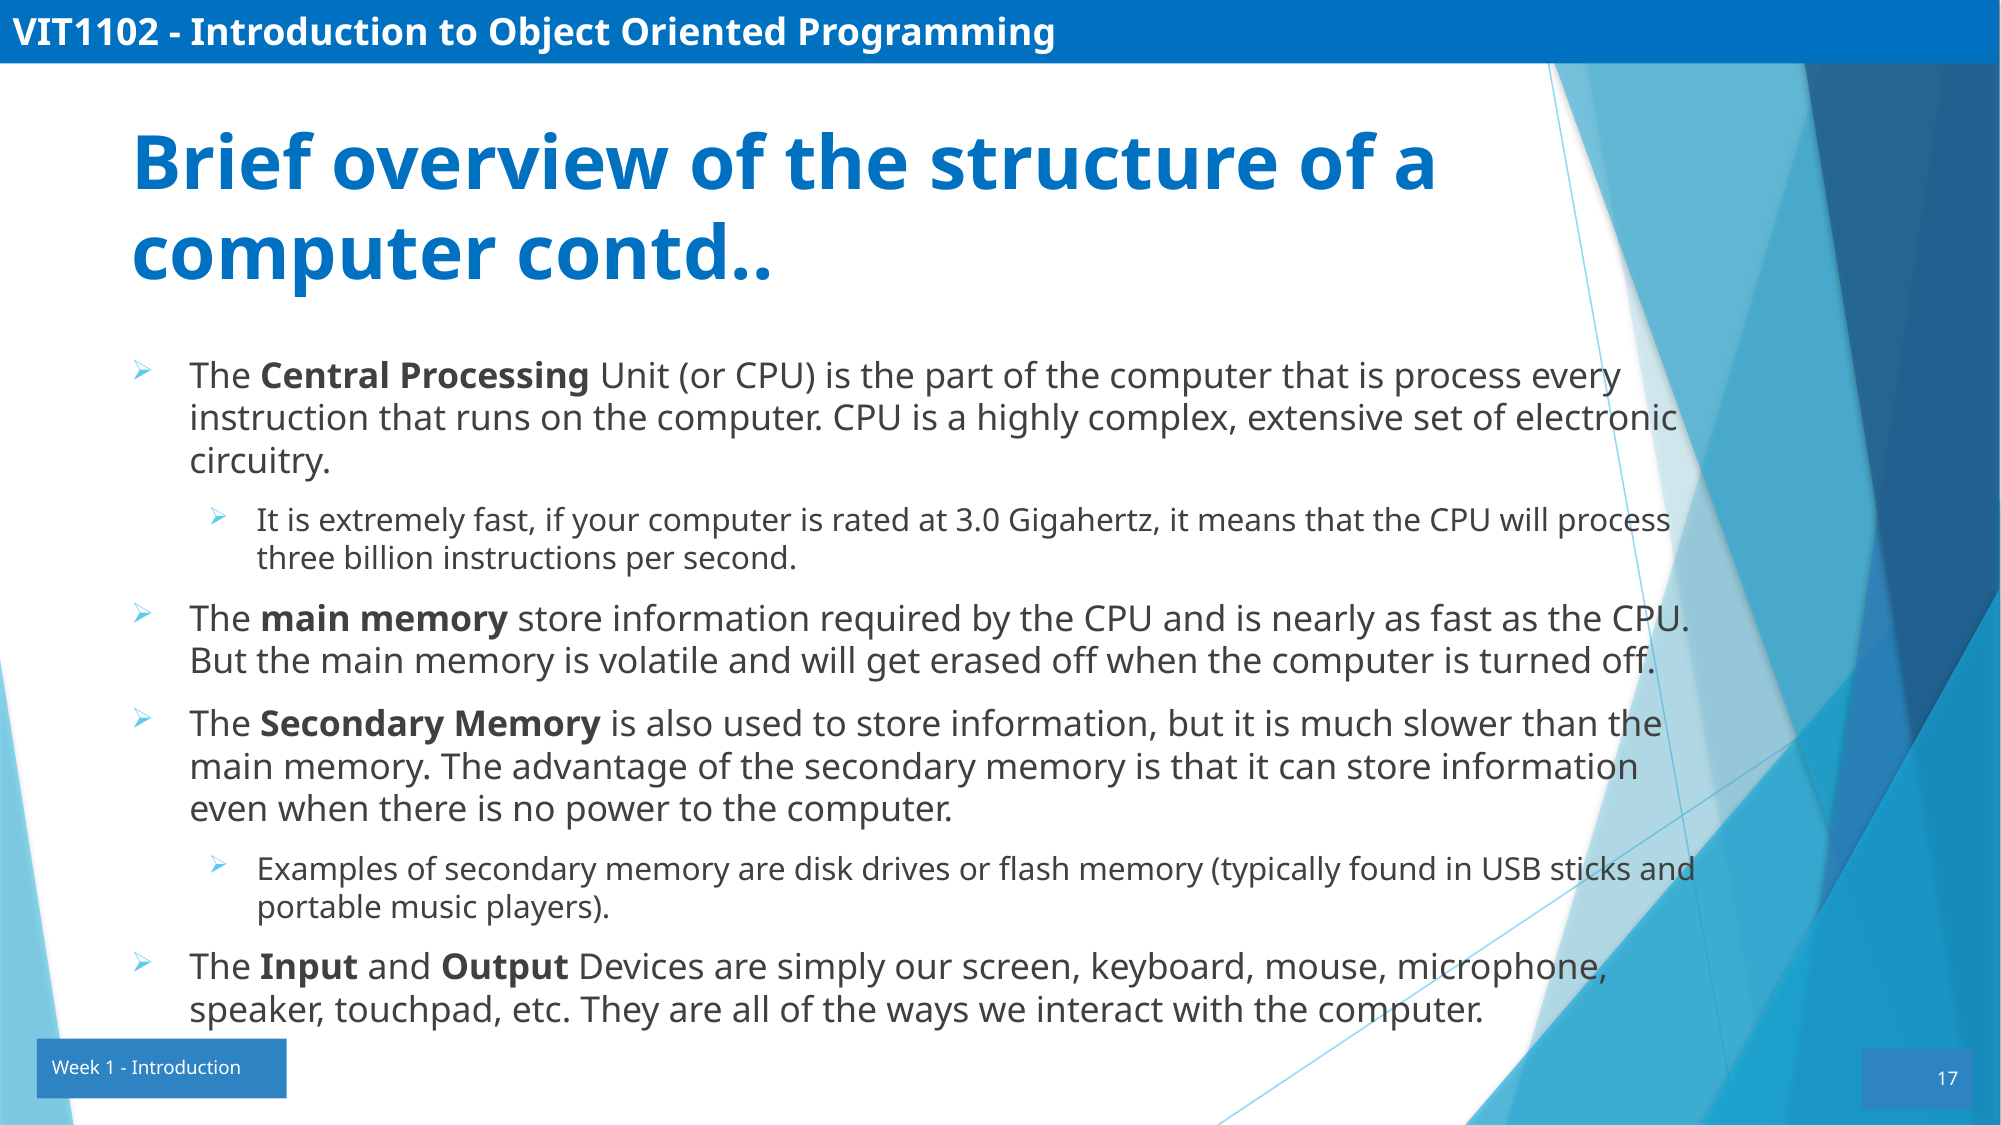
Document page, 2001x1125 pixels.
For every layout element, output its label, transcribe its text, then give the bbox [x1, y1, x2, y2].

footer Week 1 - Introduction [36, 1038, 287, 1099]
text_box VIT1102 - Introduction to Object Oriented Programming [0, 0, 1998, 64]
slide_number 17 [1861, 1048, 1974, 1109]
list The Central Processing Unit (or CPU) is the part of the computer that is process every instruction that runs on the computer. CPU is a highly complex, extensive set of electronic circuitry. It is extremely fast, if your computer is rated at 3.0 Gigahertz, it means that the CPU will process three billion instructions per second. The main memory store information required by the CPU and is nearly as fast as the CPU. But the main memory is volatile and will get erased off when the computer is turned off. The Secondary Memory is also used to store information, but it is much slower than the main memory. The advantage of the secondary memory is that it can store information even when there is no power to the computer. Examples of secondary memory are disk drives or flash memory (typically found in USB sticks and portable music players). The Input and Output Devices are simply our screen, keyboard, mouse, microphone, speaker, touchpad, etc. They are all of the ways we interact with the computer. [116, 344, 1717, 1047]
text_box Brief overview of the structure of a computer contd.. [116, 106, 1660, 302]
